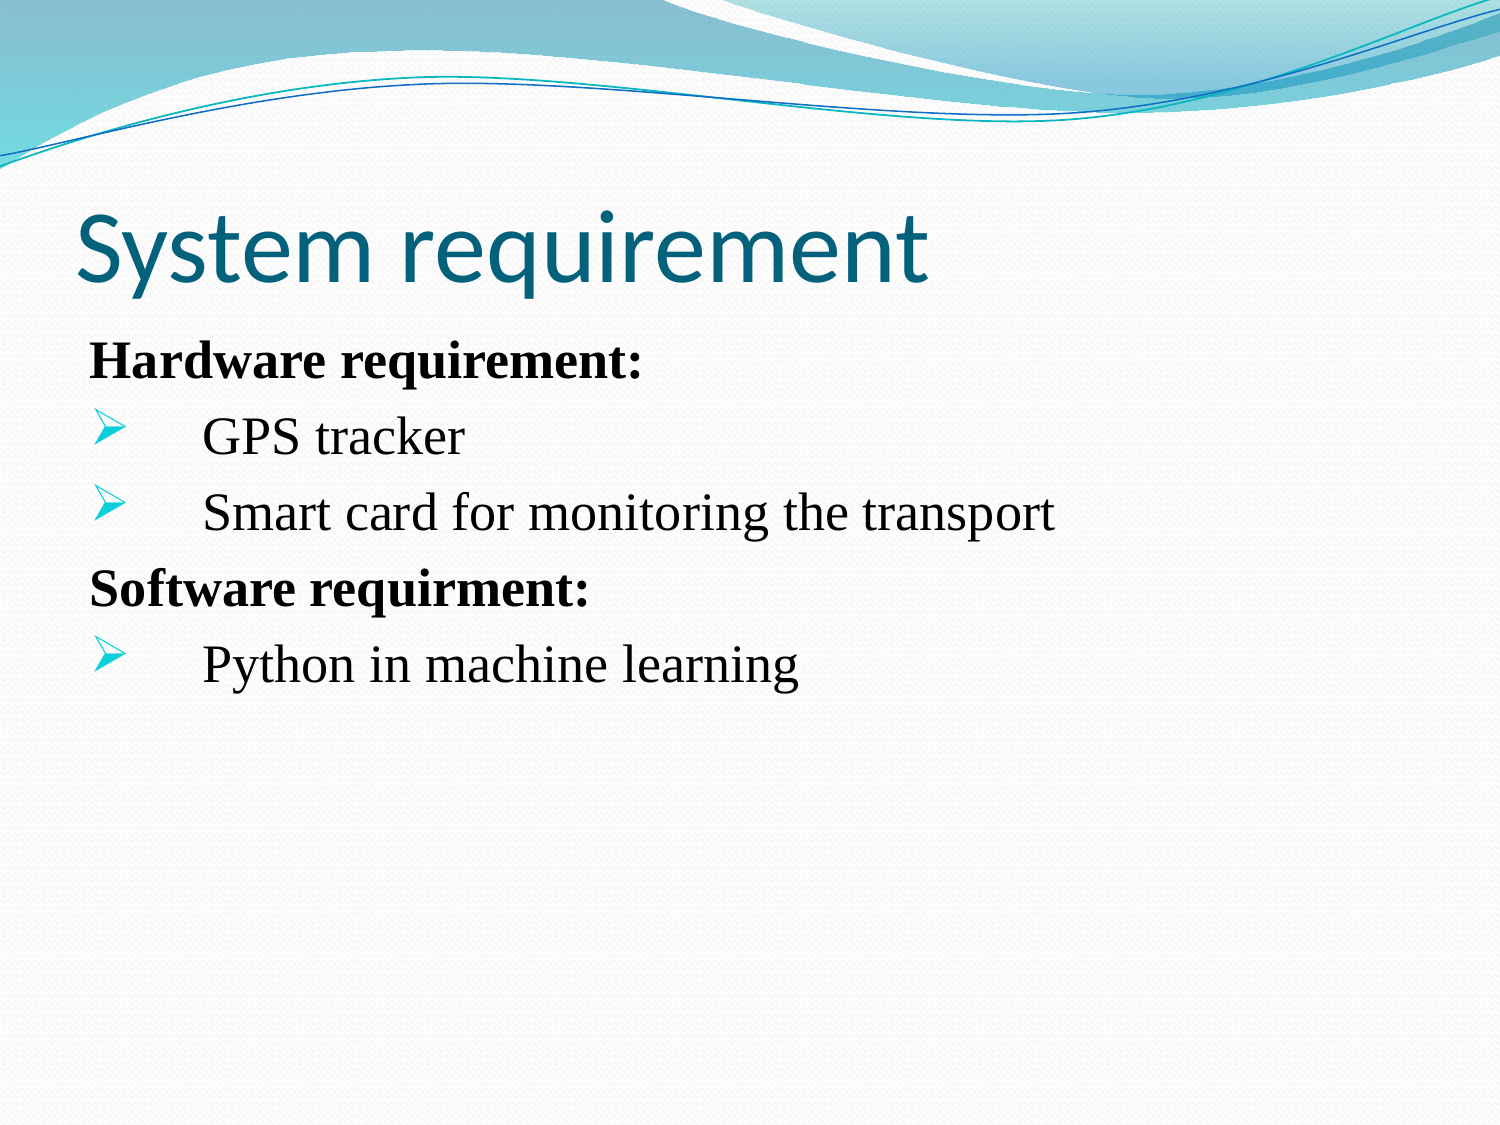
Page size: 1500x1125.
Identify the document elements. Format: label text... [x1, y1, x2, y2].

title System requirement [75, 115, 1425, 303]
list Hardware requirement: GPS tracker Smart card for monitoring the transport Software requirment: Python in machine learning [75, 317, 1425, 1038]
